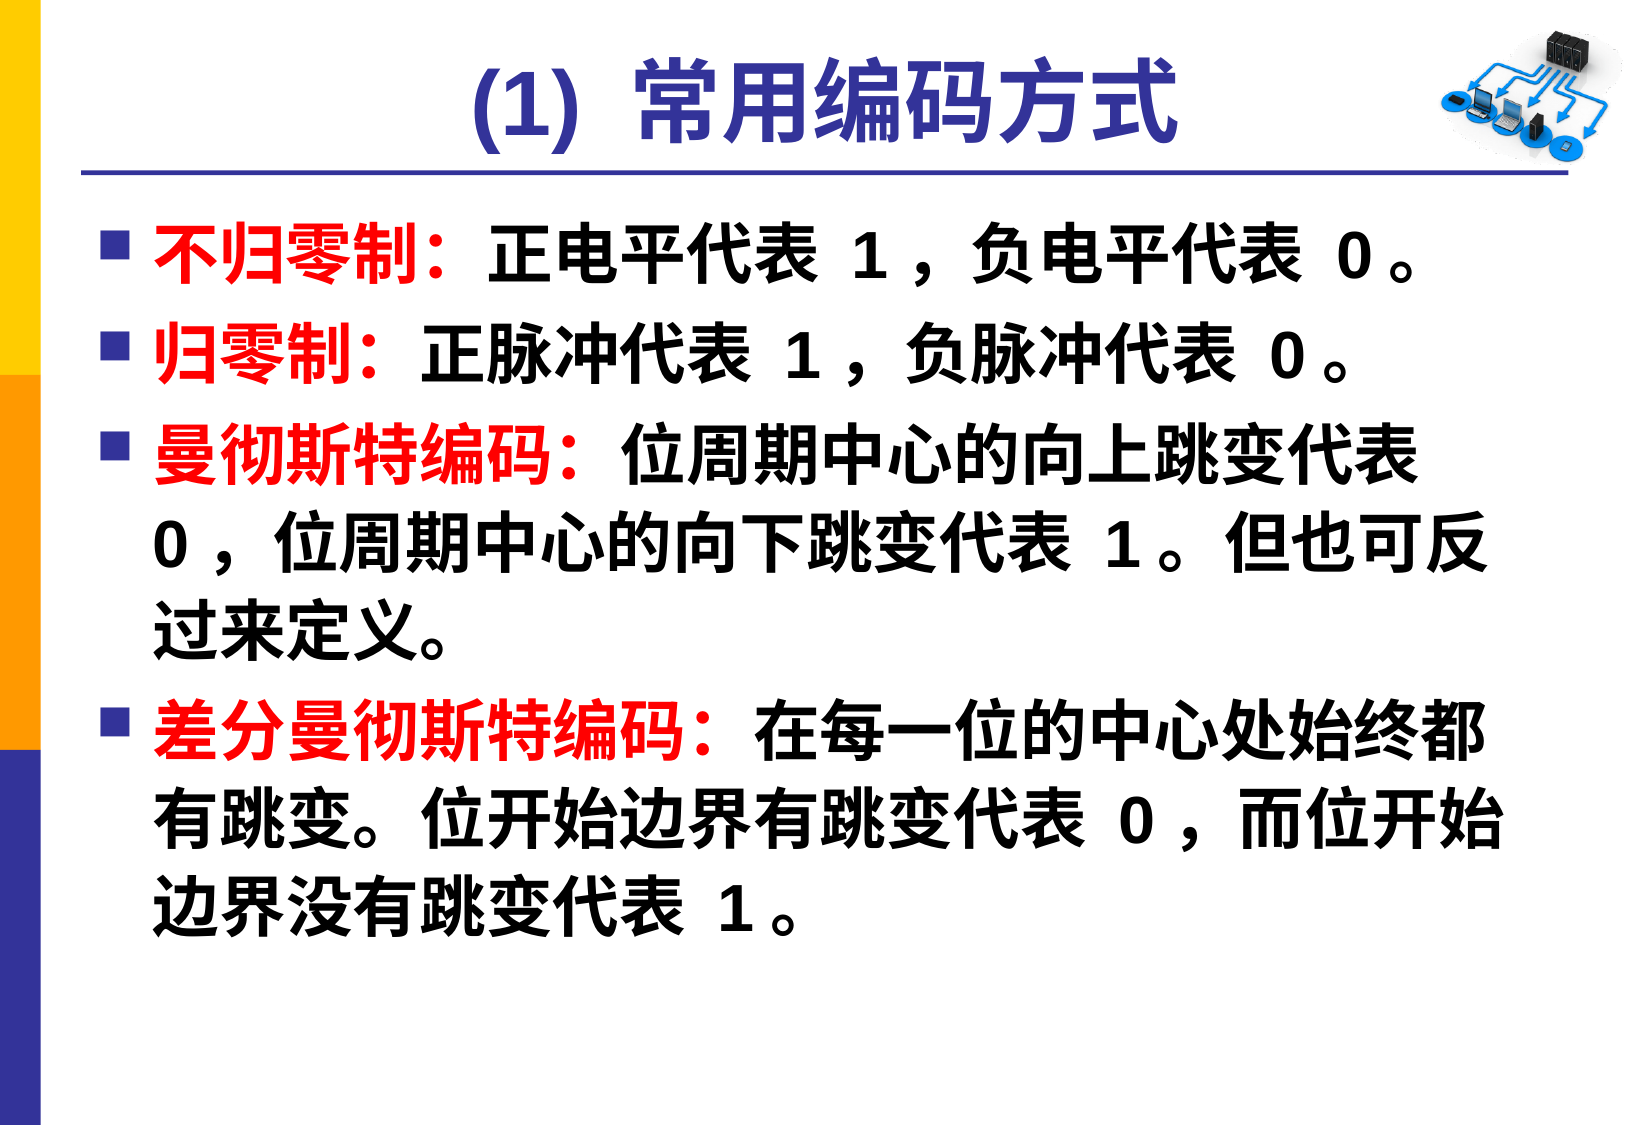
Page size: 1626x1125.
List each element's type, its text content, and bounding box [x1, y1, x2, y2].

picture [1438, 30, 1624, 165]
title (1) 常用编码方式 [81, 30, 1569, 161]
list 不归零制：正电平代表 1，负电平代表 0。 归零制：正脉冲代表 1，负脉冲代表 0。 曼彻斯特编码：位周期中心的向上跳变代表 0，位周期中心的向下跳变代表 1。但也可反过来定义。 差分曼彻斯特编码：在每一位的中心处始终都有跳变。位开始边界有跳变代表 0，而位开始边界没有跳变代表 1。 [81, 196, 1569, 1006]
